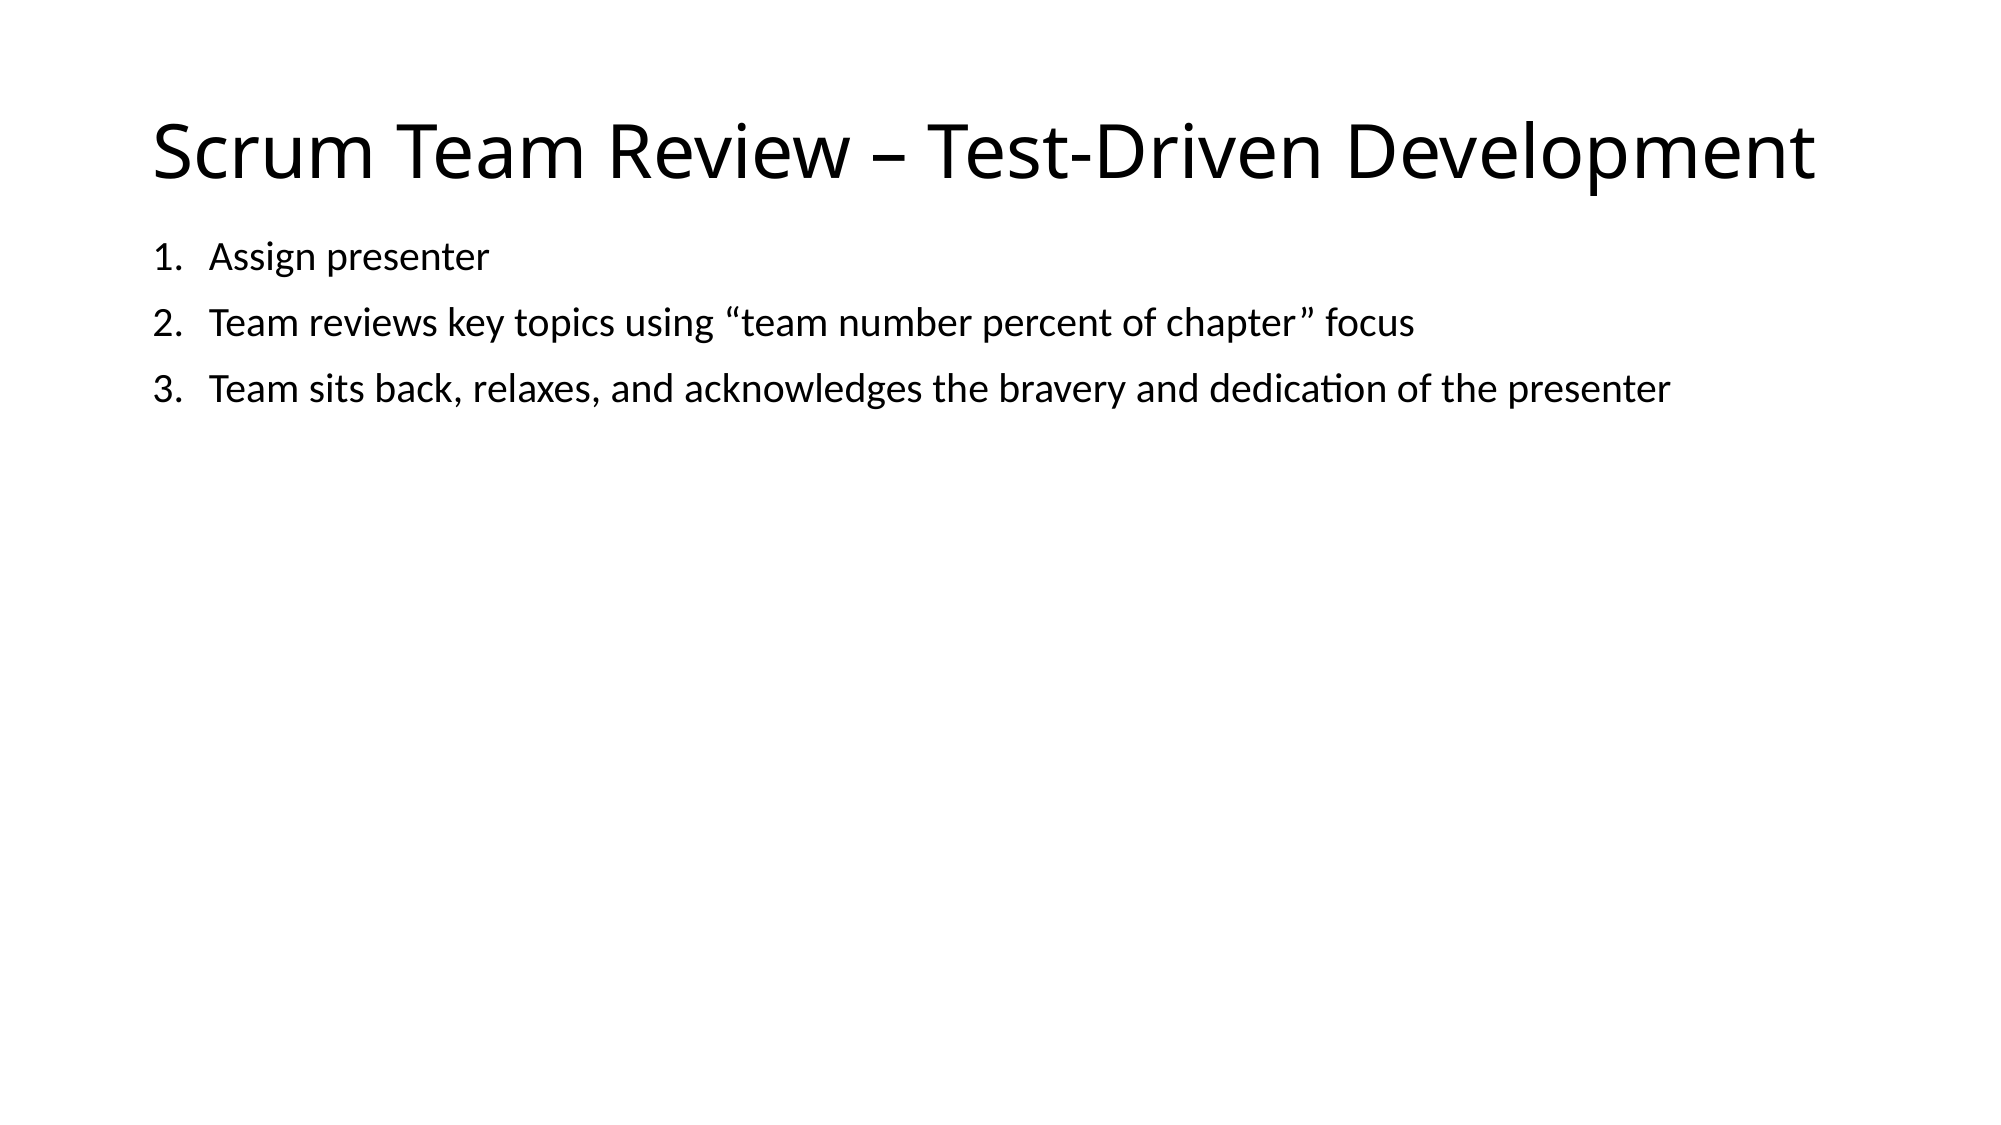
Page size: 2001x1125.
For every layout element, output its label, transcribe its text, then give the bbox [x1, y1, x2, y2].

title Scrum Team Review – Test-Driven Development [137, 92, 1863, 215]
list Assign presenter Team reviews key topics using “team number percent of chapter” focus Team sits back, relaxes, and acknowledges the bravery and dedication of the presenter [137, 226, 1863, 1032]
